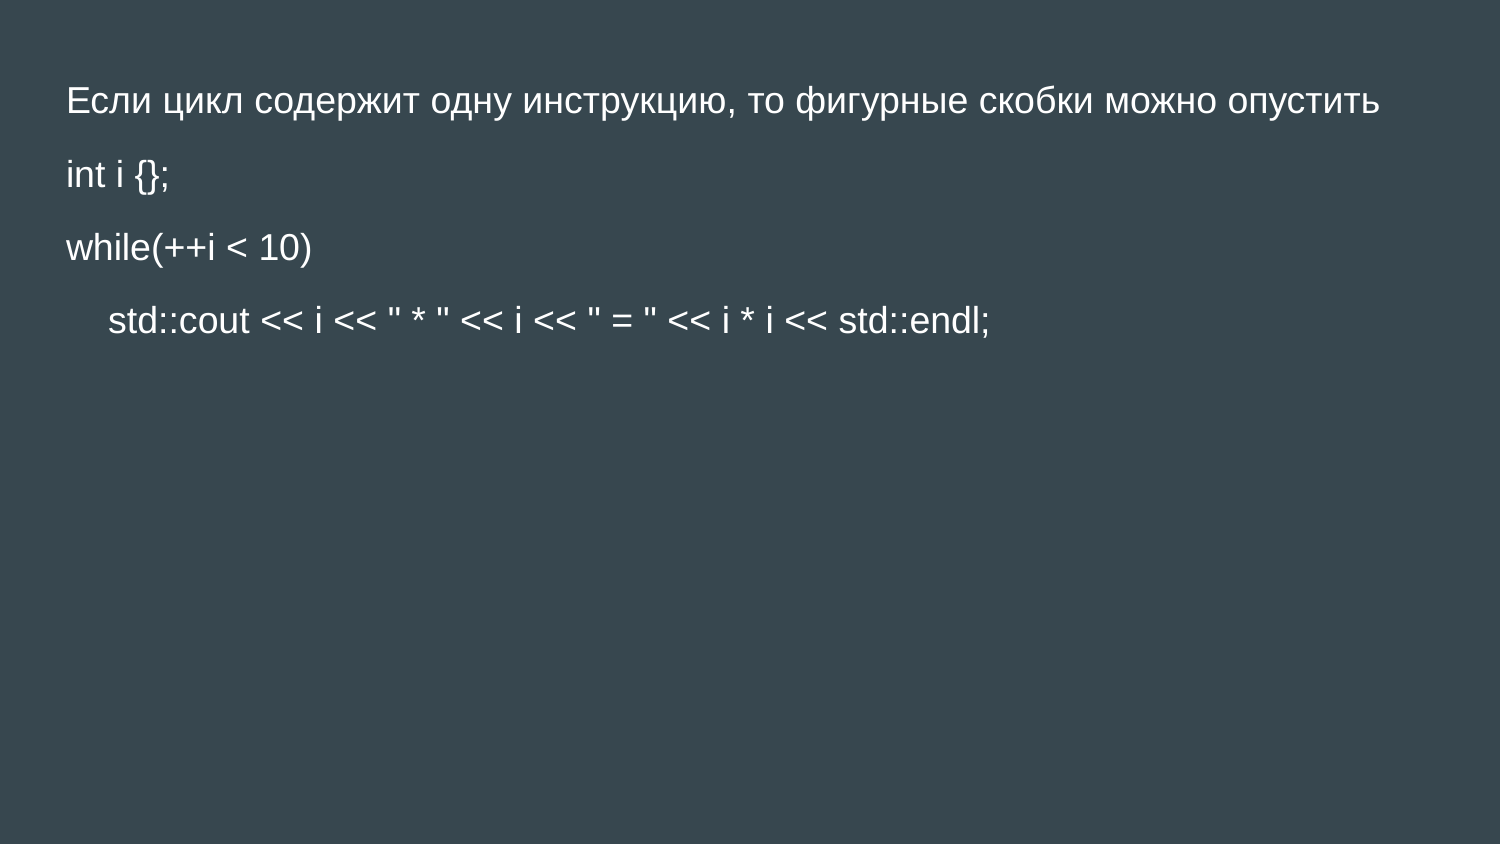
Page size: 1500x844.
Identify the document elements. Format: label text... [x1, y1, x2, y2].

list Если цикл содержит одну инструкцию, то фигурные скобки можно опустить int i {}; while(++i < 10) std::cout << i << " * " << i << " = " << i * i << std::endl; [51, 58, 1449, 750]
